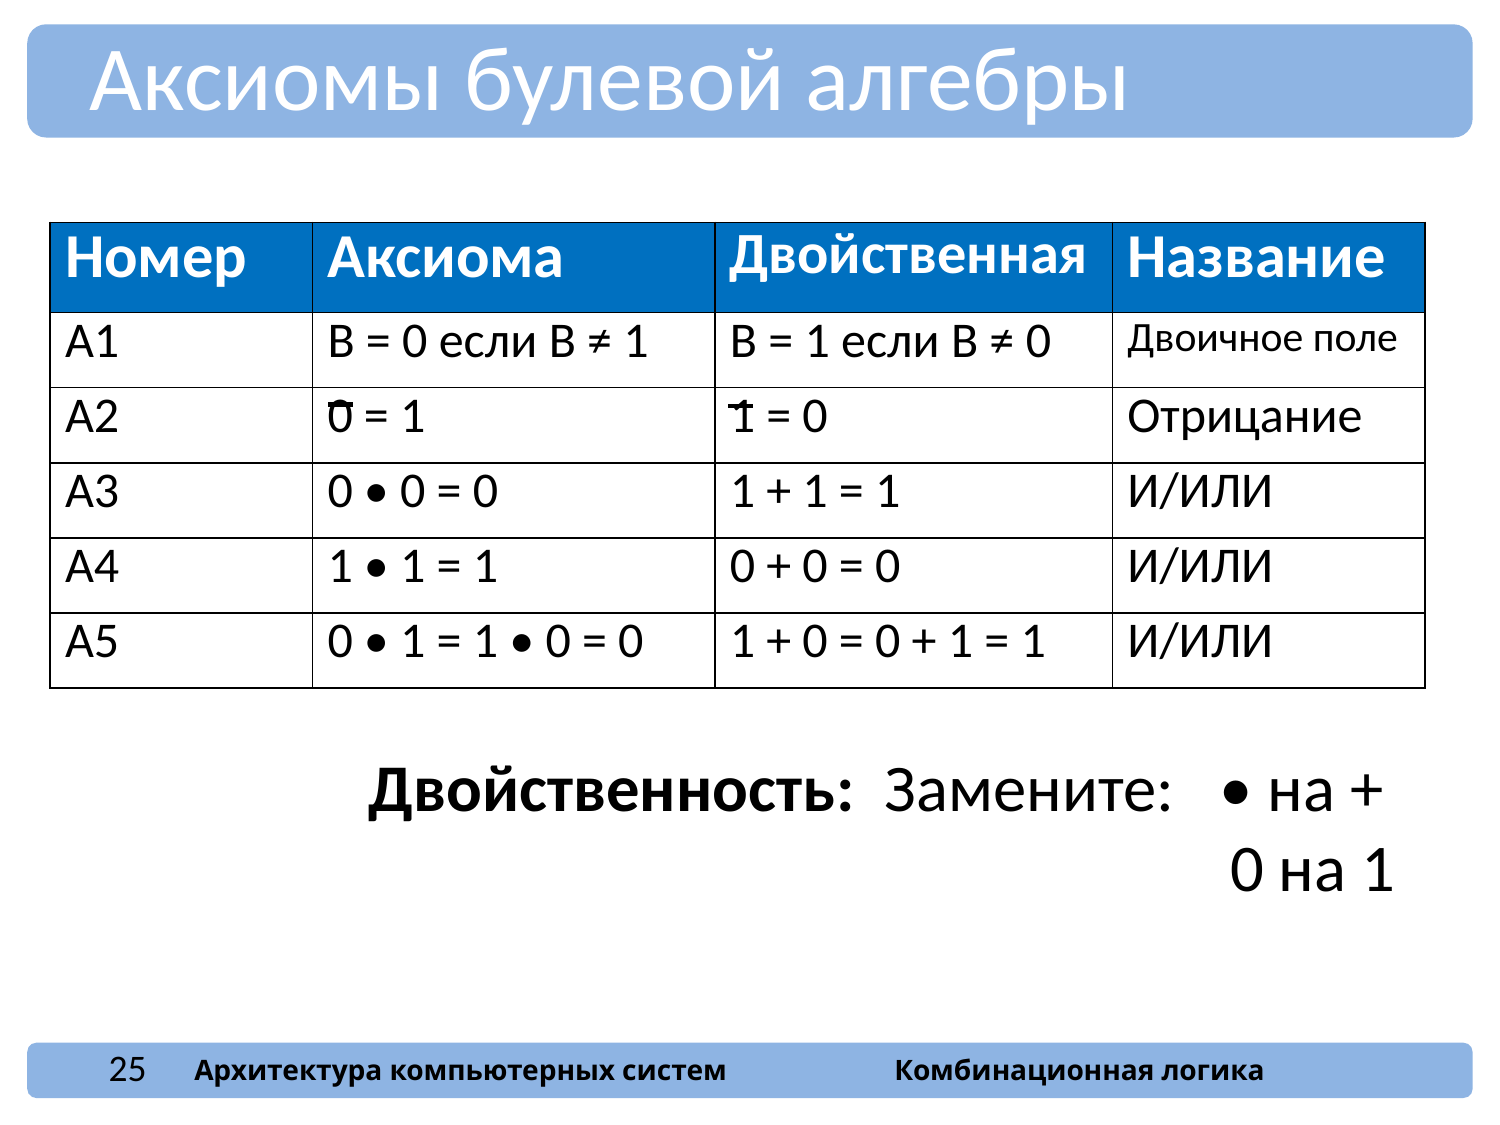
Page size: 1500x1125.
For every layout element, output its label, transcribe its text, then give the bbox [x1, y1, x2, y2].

table_cell A2 [51, 388, 312, 462]
table_cell 0 • 1 = 1 • 0 = 0 [313, 614, 714, 687]
table_cell A1 [51, 313, 312, 387]
table_cell И/ИЛИ [1113, 614, 1424, 687]
table_cell A5 [51, 614, 312, 687]
table_header Аксиома [313, 223, 714, 312]
table_cell B = 0 если B ≠ 1 [313, 313, 714, 387]
table_cell Двоичное поле [1113, 313, 1424, 387]
table_cell 1 + 0 = 0 + 1 = 1 [716, 614, 1112, 687]
text_box Аксиомы булевой алгебры [75, 11, 1375, 136]
table_cell 1 • 1 = 1 [313, 539, 714, 612]
table_cell 0 + 0 = 0 [716, 539, 1112, 612]
text_box Двойственность: Замените: • на + 0 на 1 [353, 737, 1410, 913]
table_cell B = 1 если B ≠ 0 [716, 313, 1112, 387]
table_cell 1 + 1 = 1 [716, 464, 1112, 537]
table_cell 1 = 0 [716, 388, 1112, 462]
table_cell A3 [51, 464, 312, 537]
table_cell И/ИЛИ [1113, 464, 1424, 537]
table_cell 0 • 0 = 0 [313, 464, 714, 537]
slide_number 25 [0, 1036, 162, 1094]
table_cell A4 [51, 539, 312, 612]
table_cell Отрицание [1113, 388, 1424, 462]
table_header Название [1113, 223, 1424, 312]
table_header Двойственная [716, 223, 1112, 312]
table_cell 0 = 1 [313, 388, 714, 462]
table_cell И/ИЛИ [1113, 539, 1424, 612]
table_header Номер [51, 223, 312, 312]
